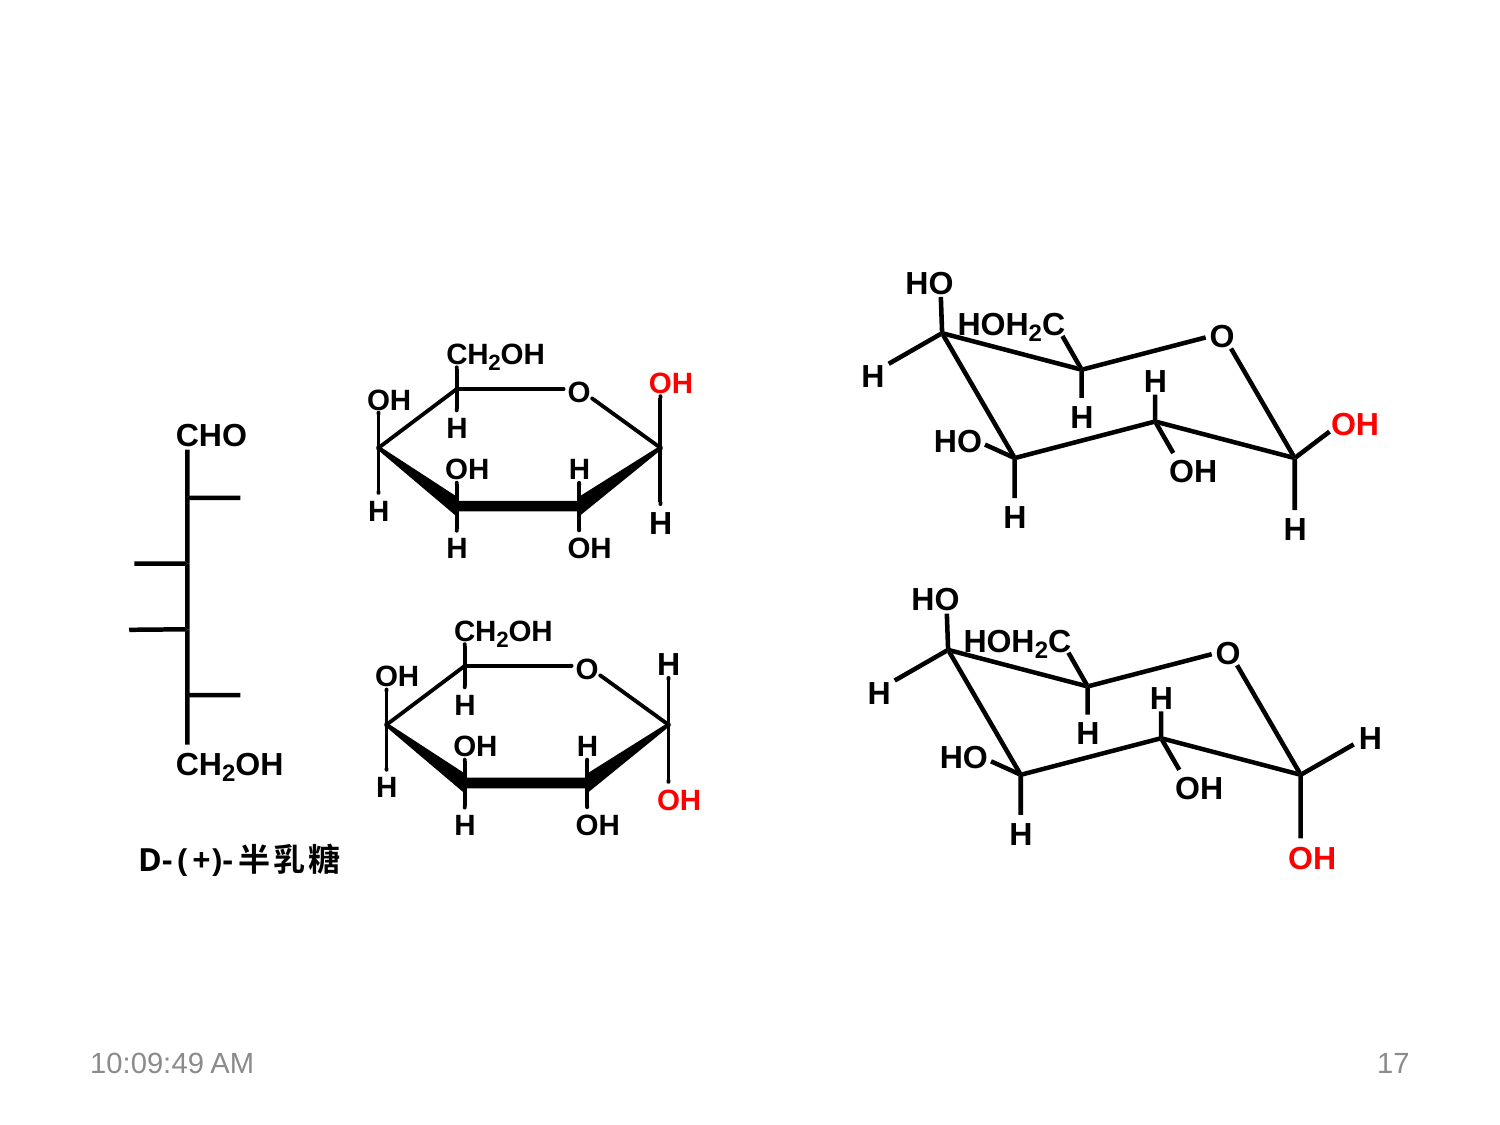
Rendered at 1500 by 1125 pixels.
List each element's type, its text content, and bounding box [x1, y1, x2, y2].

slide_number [75, 1035, 408, 1088]
slide_number 17 [1092, 1035, 1425, 1088]
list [123, 267, 1388, 883]
